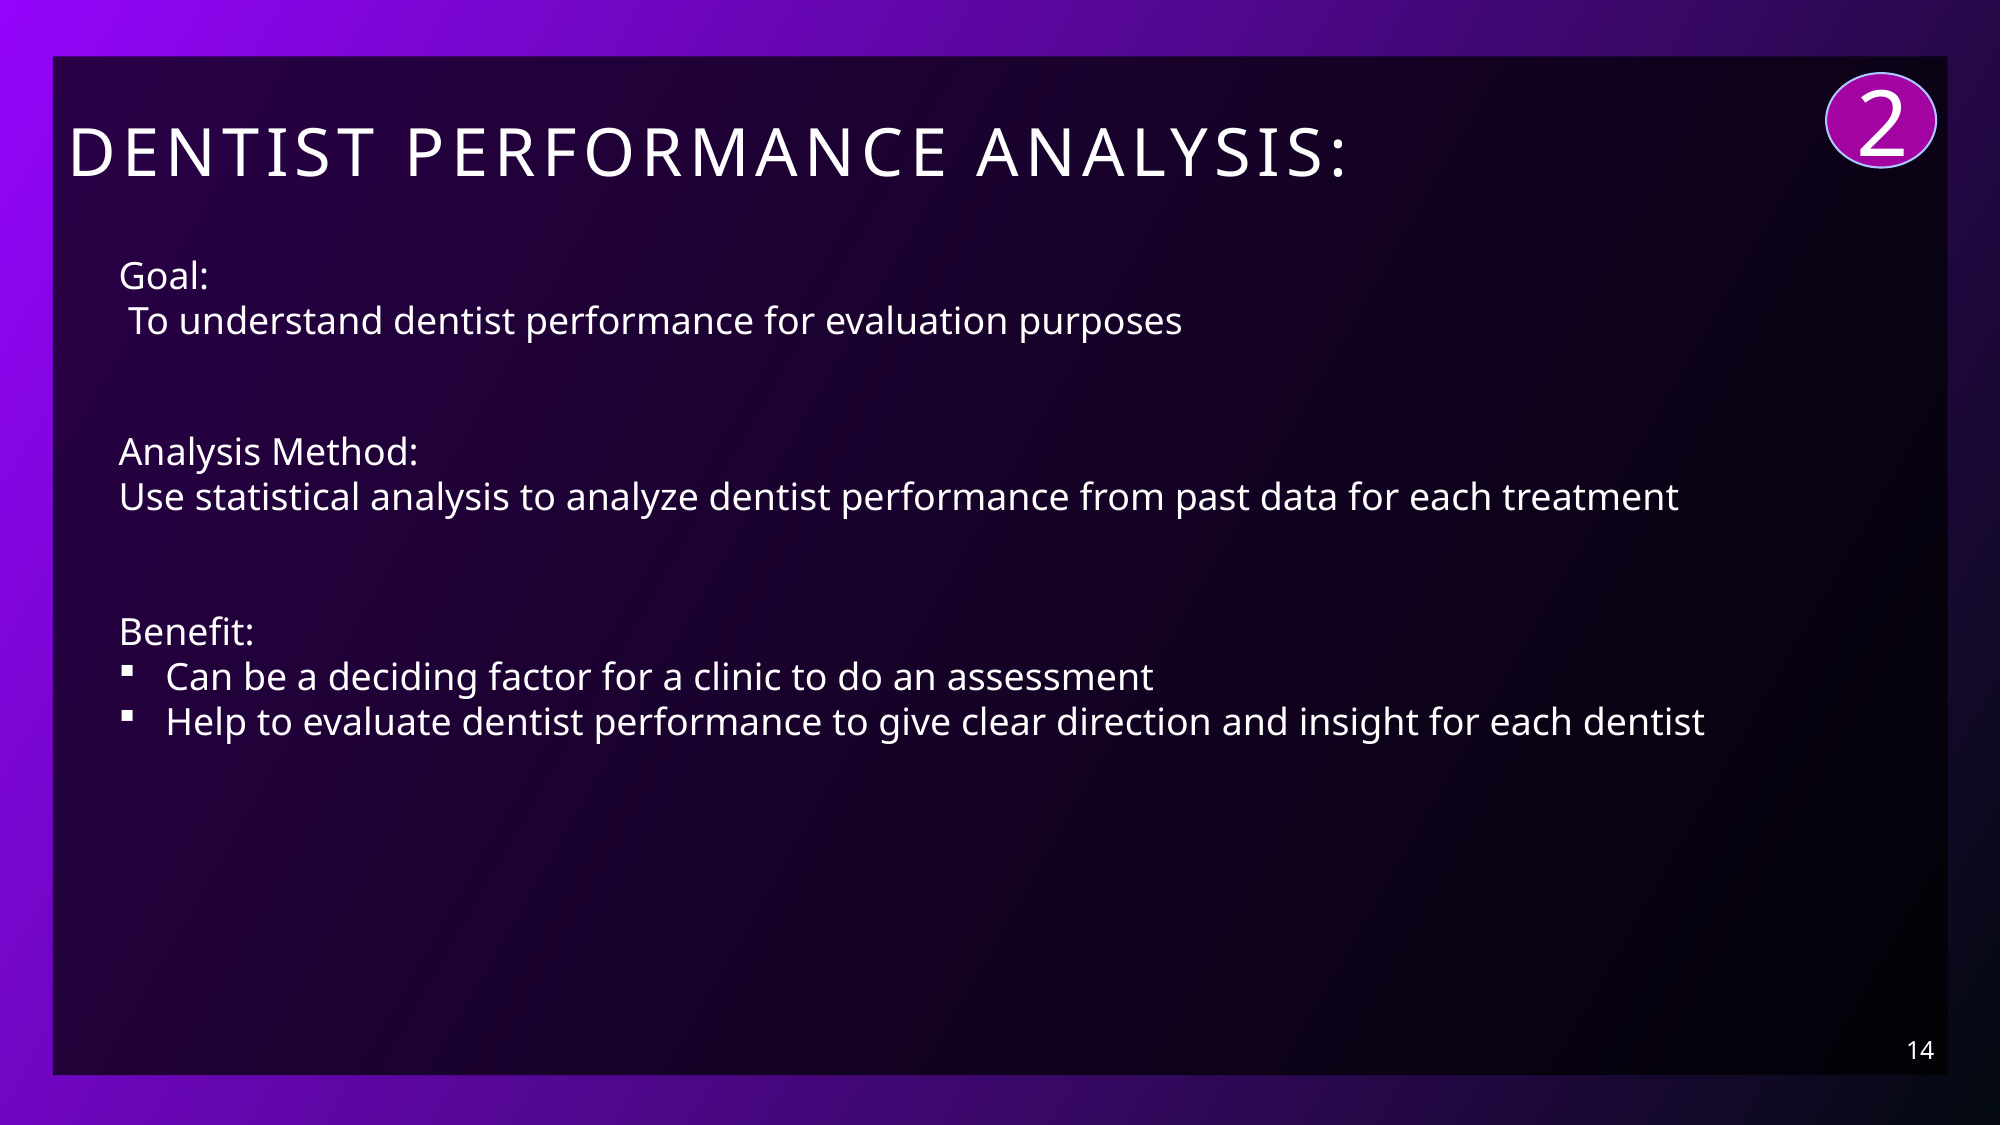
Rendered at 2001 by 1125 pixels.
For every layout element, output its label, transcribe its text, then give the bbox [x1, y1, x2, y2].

text_box Goal: To understand dentist performance for evaluation purposes [103, 244, 1842, 350]
text_box Benefit: Can be a deciding factor for a clinic to do an assessment Help to evaluate dentist performance to give clear direction and insight for each dentist [103, 600, 1842, 796]
title DENTIST performance analysis: [52, 95, 1948, 303]
text_box Analysis Method: Use statistical analysis to analyze dentist performance from past data for each treatment [103, 420, 1842, 526]
slide_number 14 [1499, 1021, 1950, 1082]
text_box 2 [1825, 72, 1938, 169]
